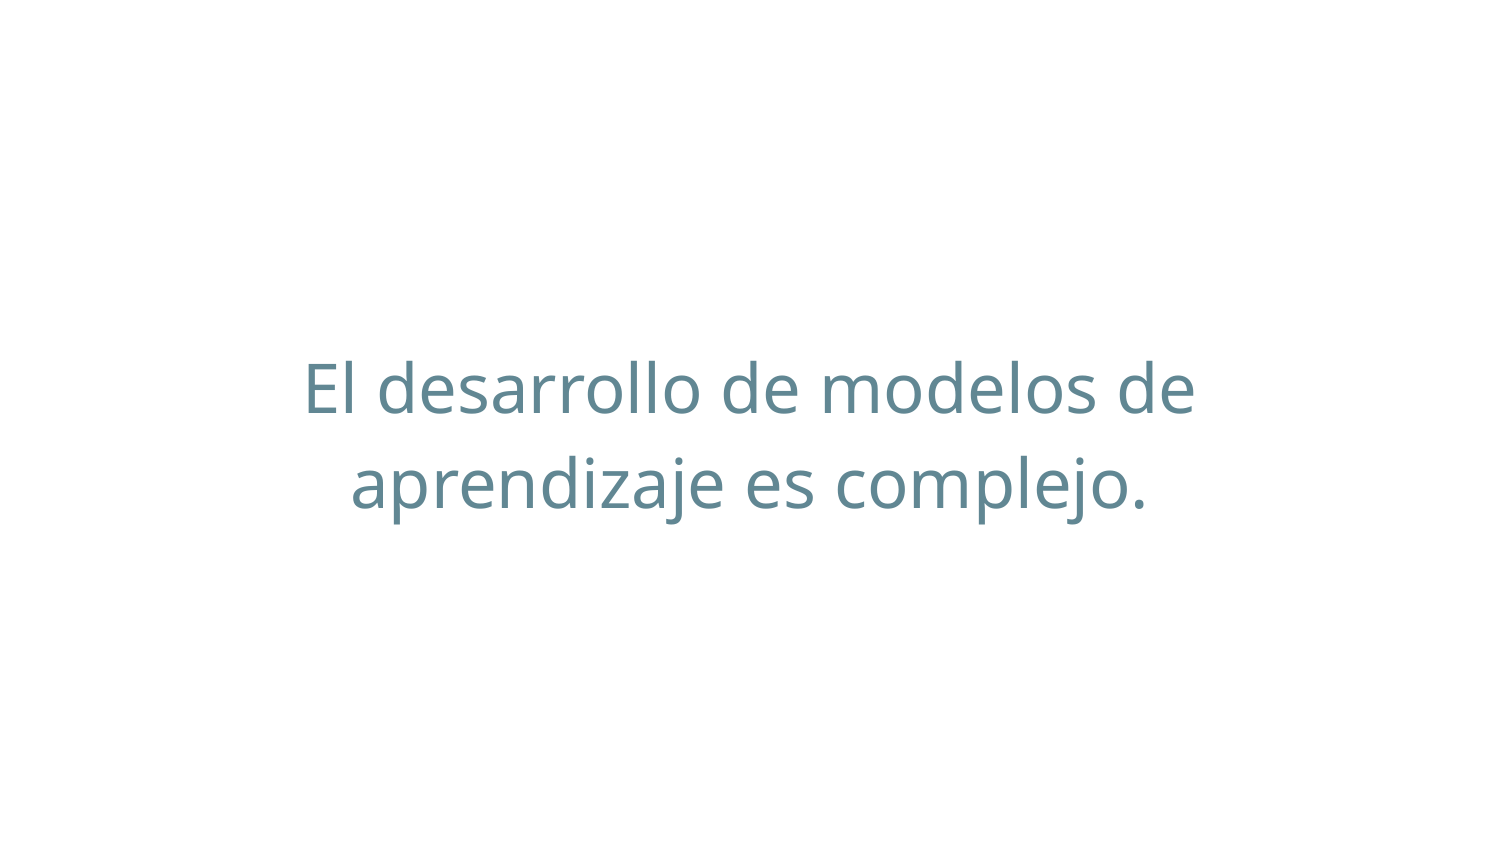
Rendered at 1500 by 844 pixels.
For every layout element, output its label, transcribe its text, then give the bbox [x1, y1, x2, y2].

list El desarrollo de modelos de aprendizaje es complejo. [120, 332, 1380, 807]
